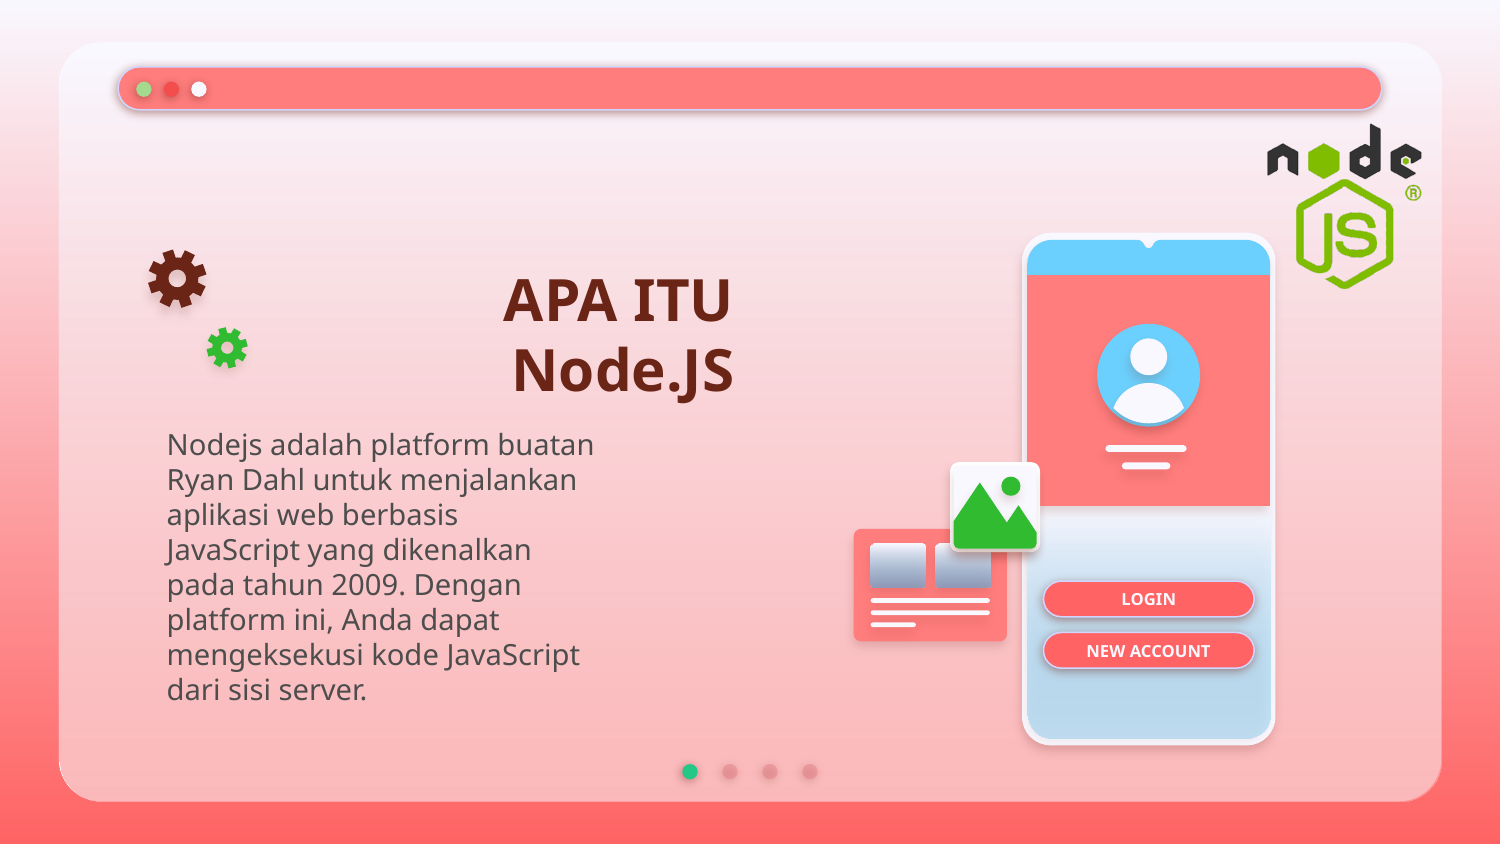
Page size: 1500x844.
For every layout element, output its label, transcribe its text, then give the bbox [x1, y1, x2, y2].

text_box [206, 327, 248, 369]
picture [1240, 102, 1447, 309]
text_box [148, 249, 207, 308]
title APA ITU Node.JS [287, 274, 749, 393]
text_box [853, 528, 1008, 642]
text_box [949, 461, 1041, 553]
subtitle Nodejs adalah platform buatan Ryan Dahl untuk menjalankan aplikasi web berbasis JavaScript yang dikenalkan pada tahun 2009. Dengan platform ini, Anda dapat mengeksekusi kode JavaScript dari sisi server. [151, 451, 613, 682]
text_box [1021, 232, 1276, 746]
